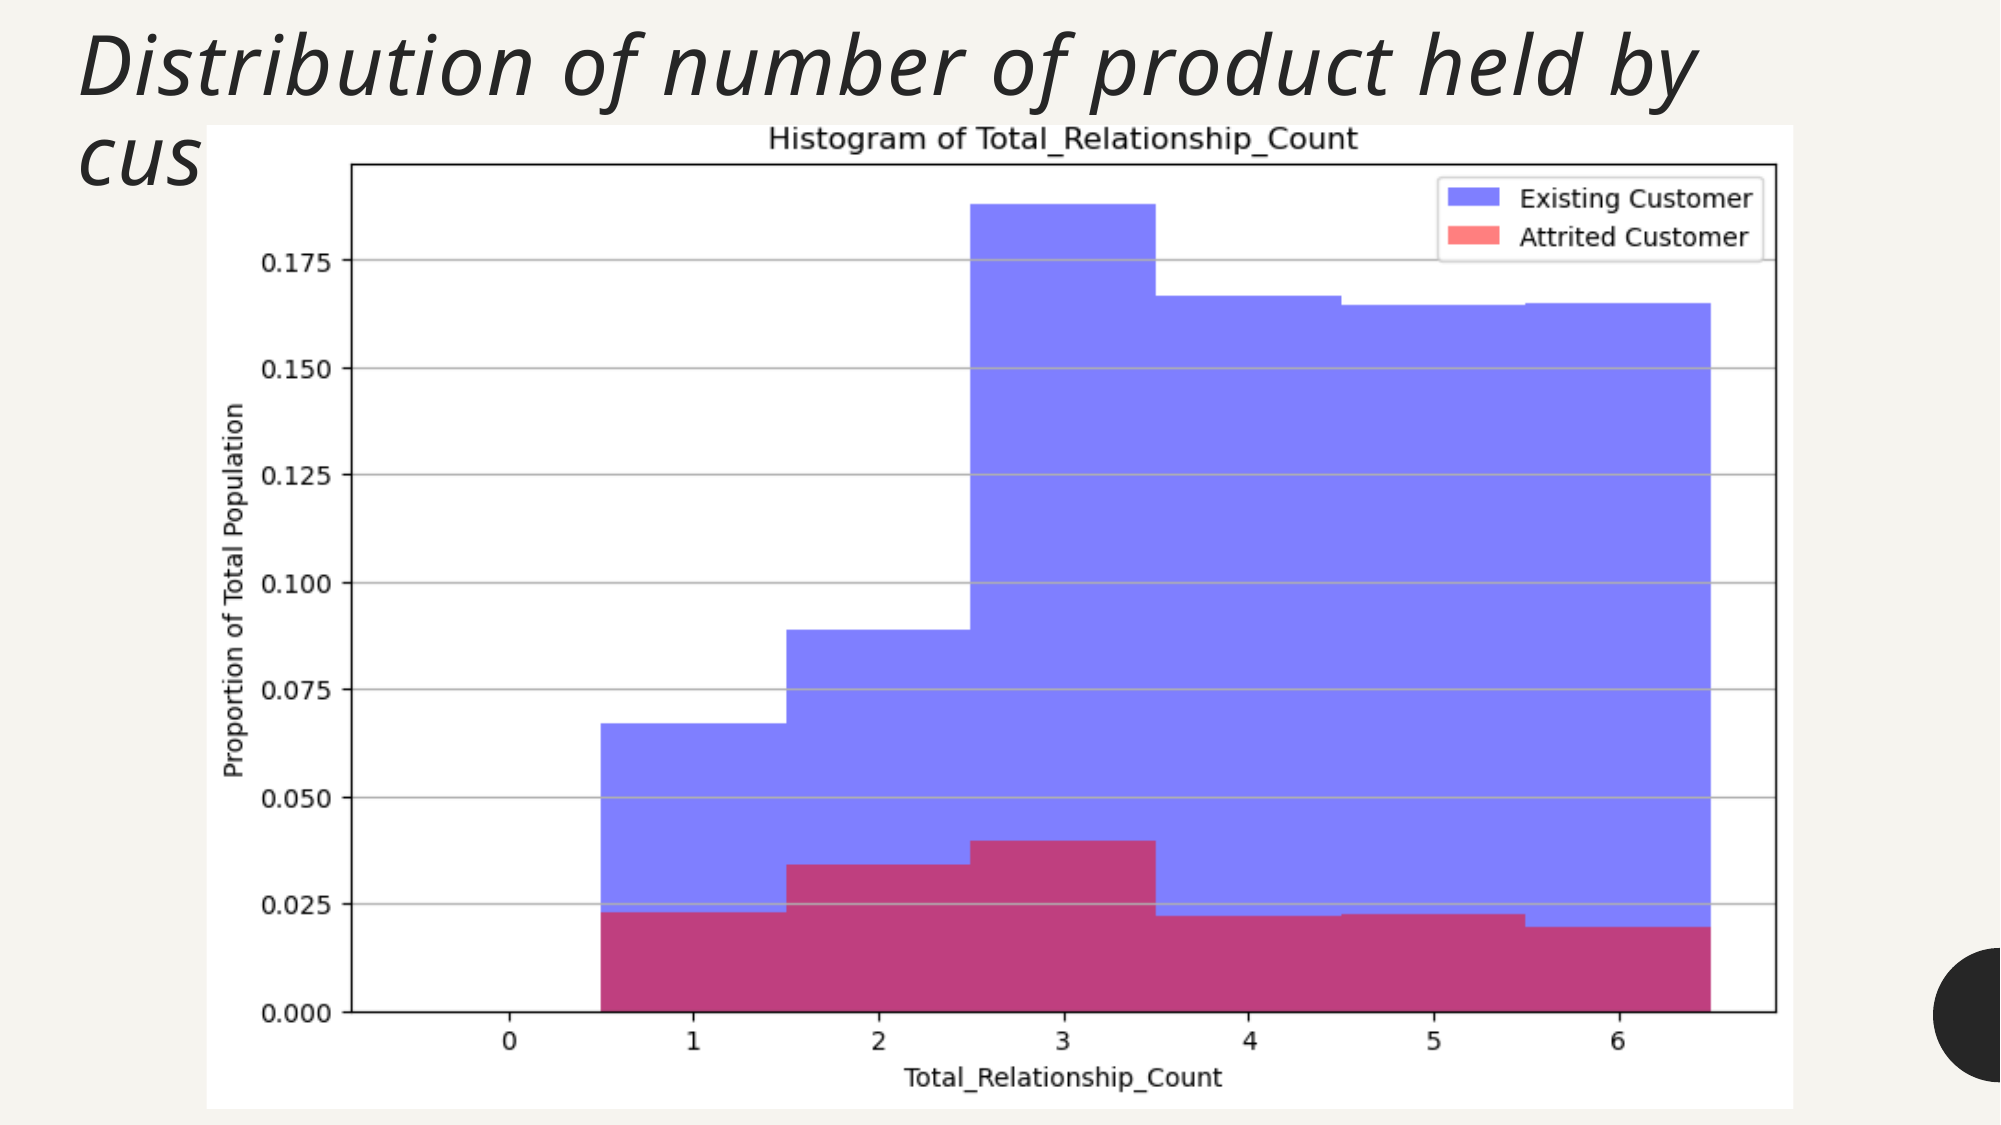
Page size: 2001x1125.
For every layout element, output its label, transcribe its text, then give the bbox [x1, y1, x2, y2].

picture [206, 125, 1794, 1109]
title Distribution of number of product held by customer [62, 16, 1938, 234]
